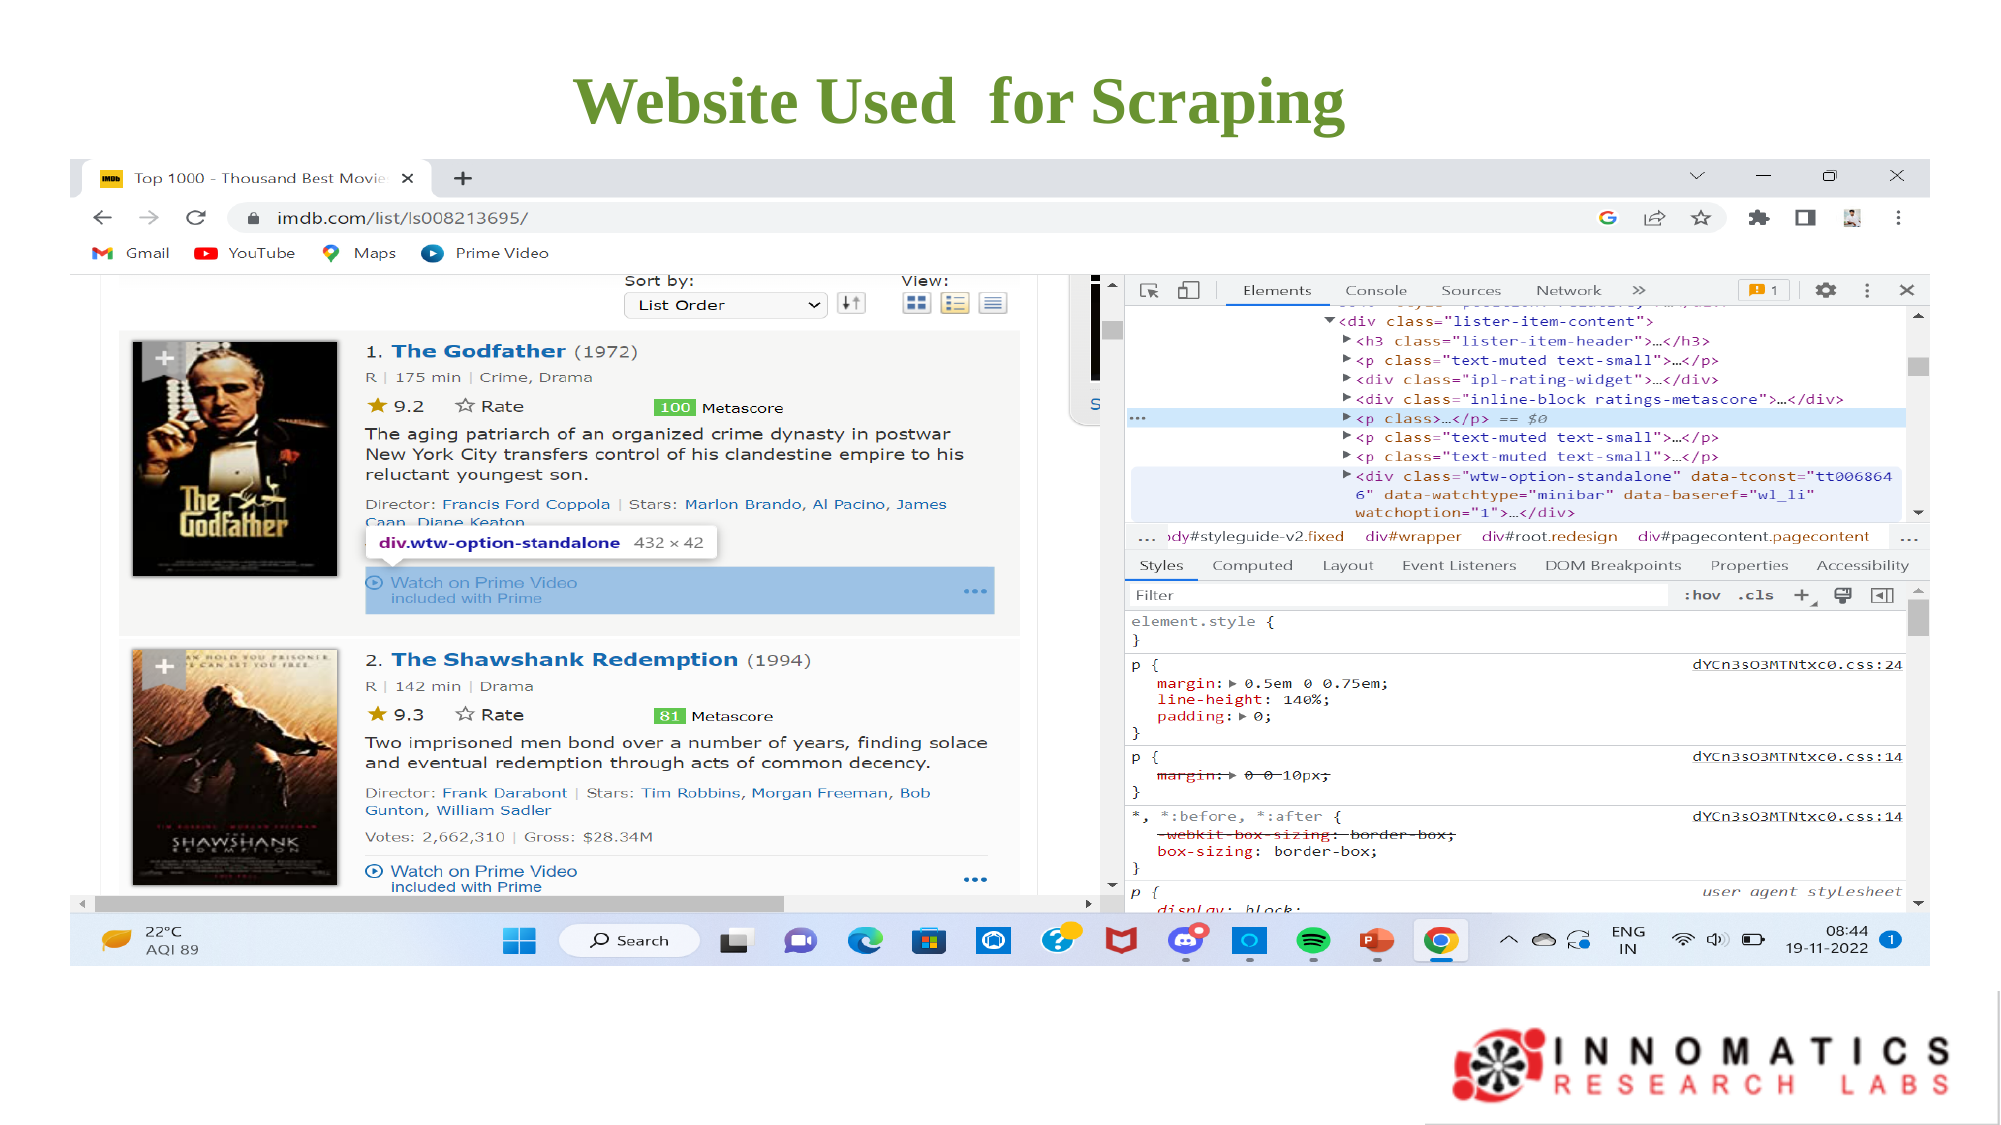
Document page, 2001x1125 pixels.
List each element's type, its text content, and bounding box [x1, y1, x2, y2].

picture [70, 159, 1930, 966]
picture [1425, 990, 2000, 1125]
text_box Website Used for Scraping [558, 49, 1382, 144]
